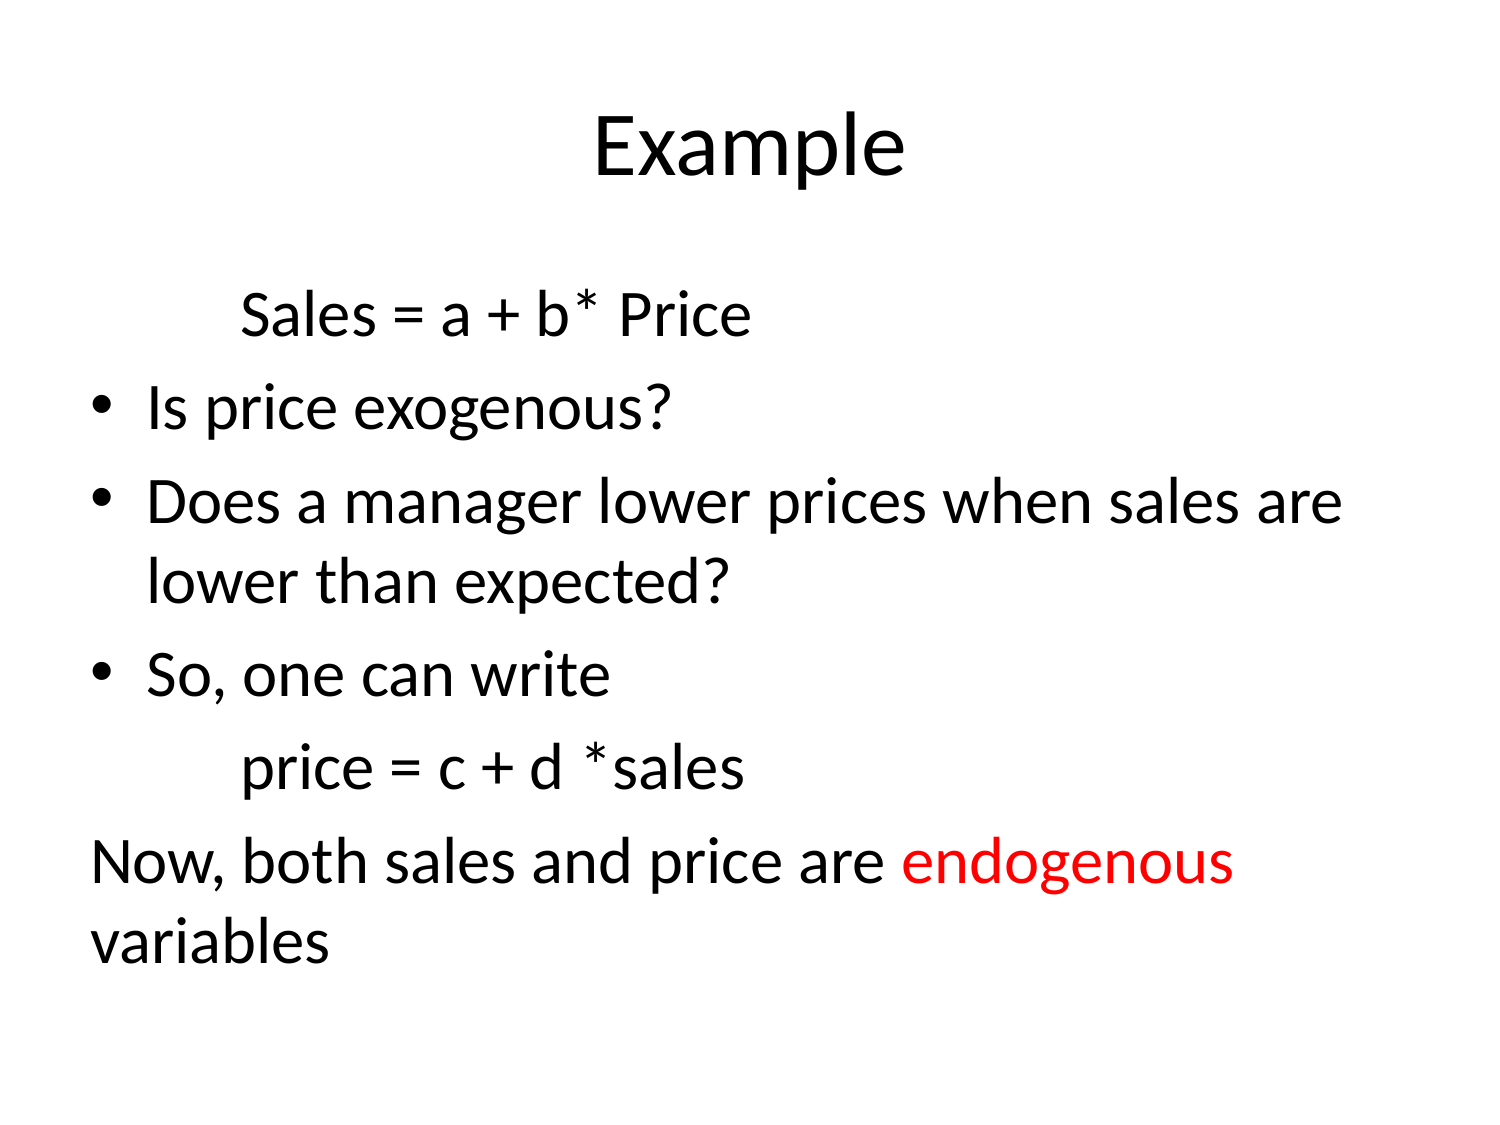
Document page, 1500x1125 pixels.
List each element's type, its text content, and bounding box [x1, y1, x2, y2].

list Sales = a + b* Price Is price exogenous? Does a manager lower prices when sales are lower than expected? So, one can write price = c + d *sales Now, both sales and price are endogenous variables [75, 262, 1425, 1005]
title Example [75, 45, 1425, 233]
